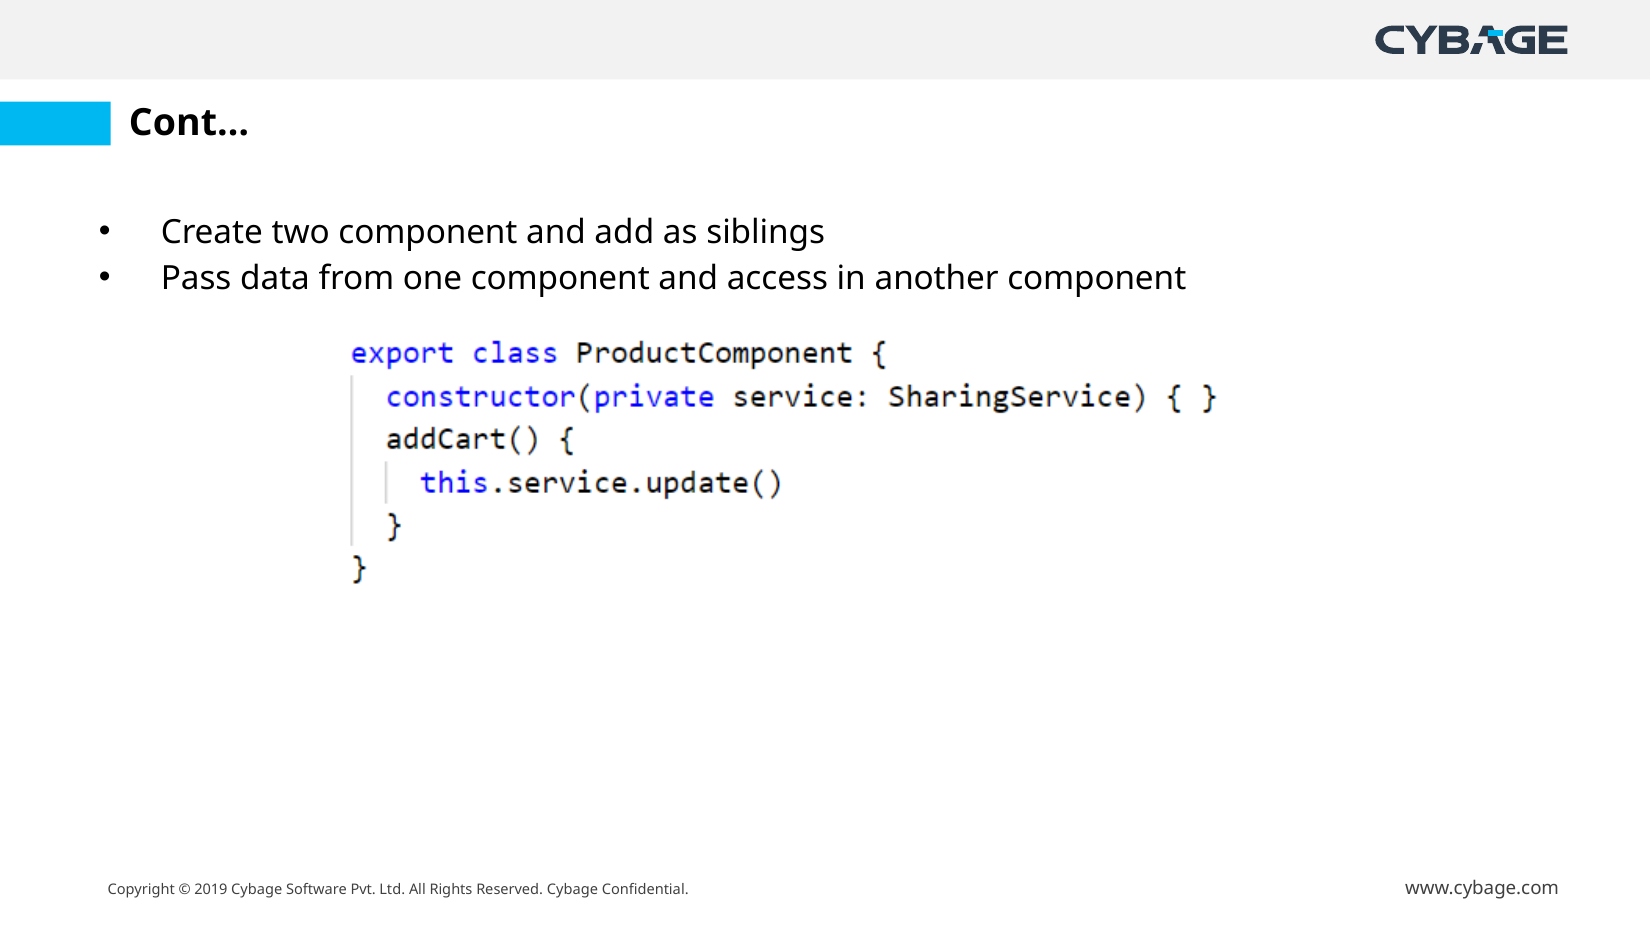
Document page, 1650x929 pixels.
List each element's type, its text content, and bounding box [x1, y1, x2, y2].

picture [346, 337, 1304, 590]
title Cont… [112, 89, 1598, 171]
list Create two component and add as siblings Pass data from one component and access in another component [82, 201, 1568, 815]
